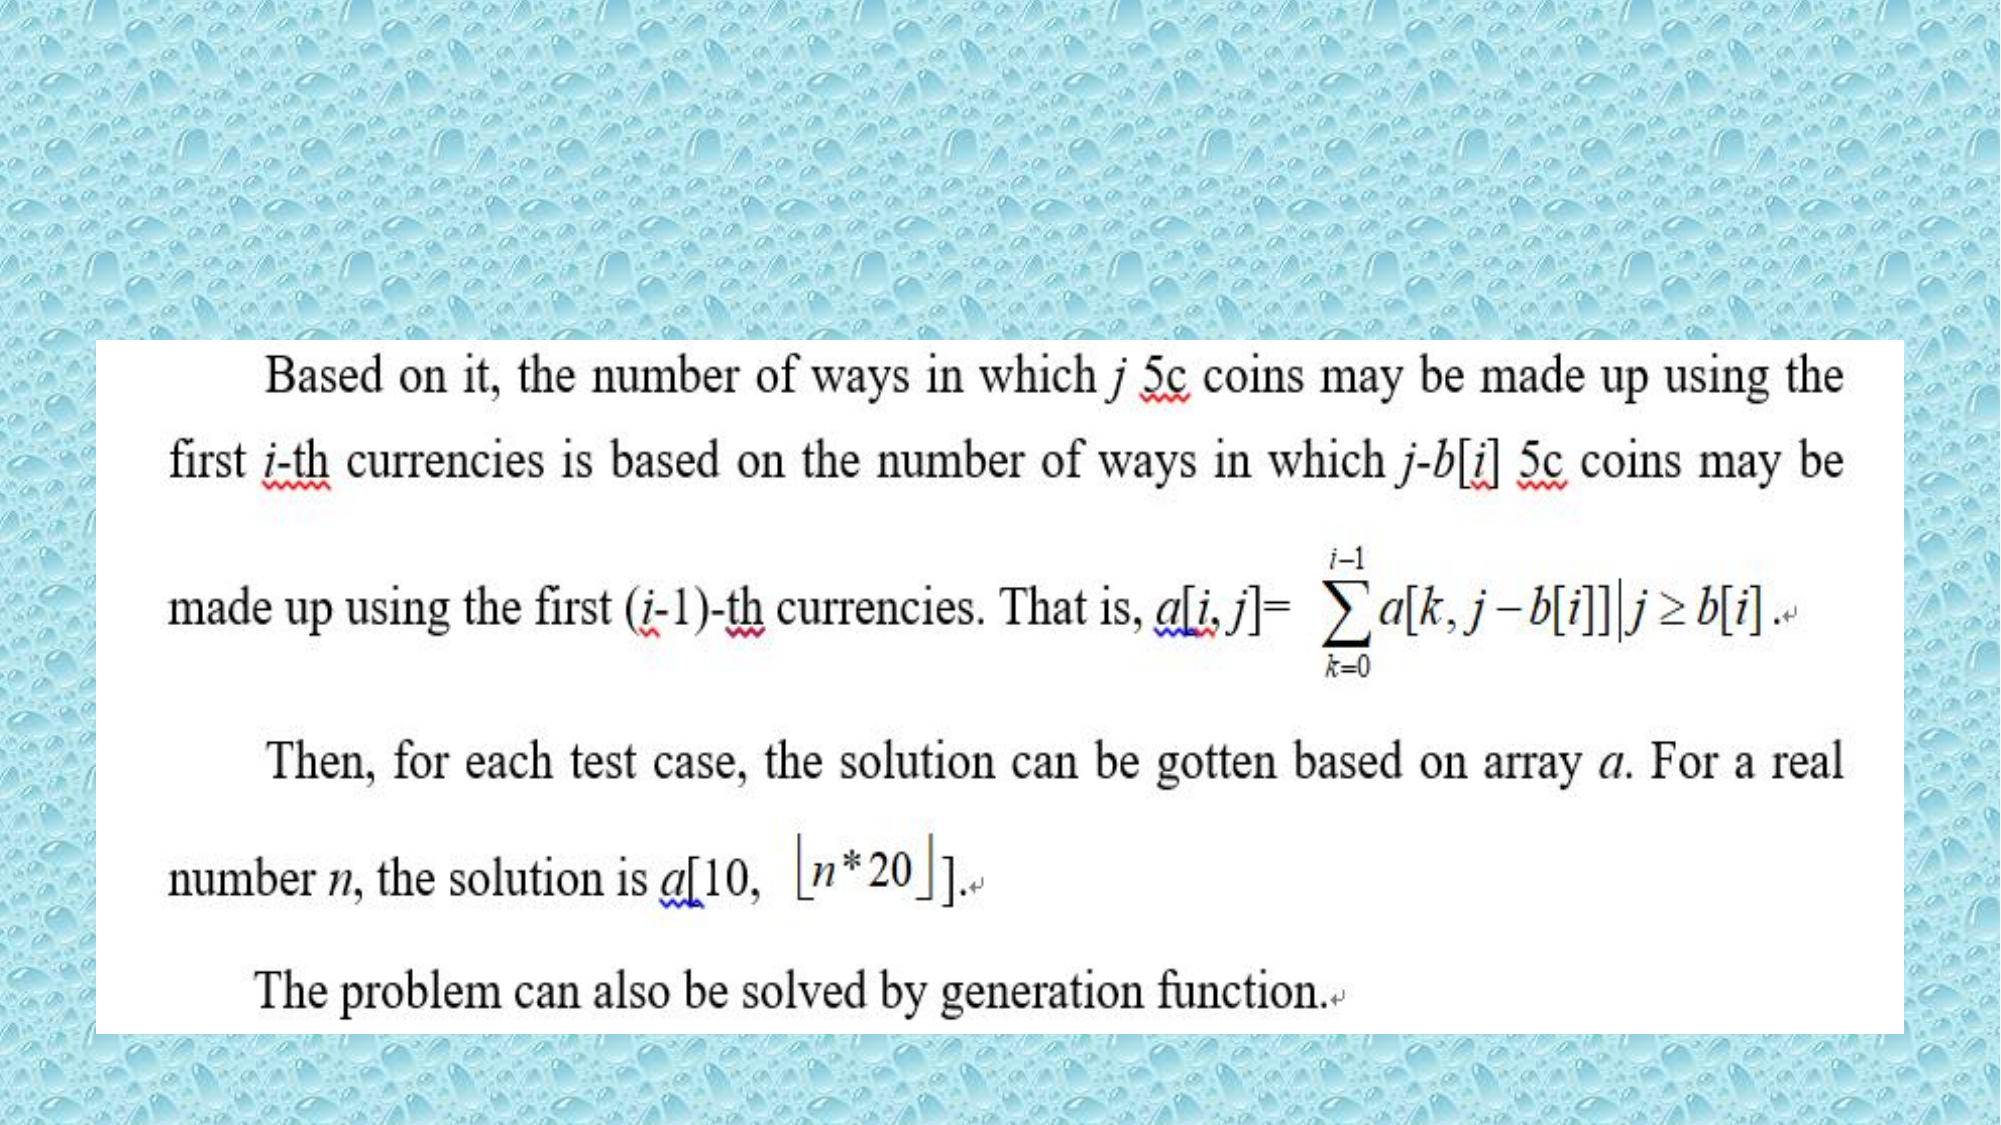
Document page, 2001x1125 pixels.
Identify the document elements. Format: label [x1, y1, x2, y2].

list [96, 340, 1904, 1034]
picture [0, 0, 2001, 1125]
